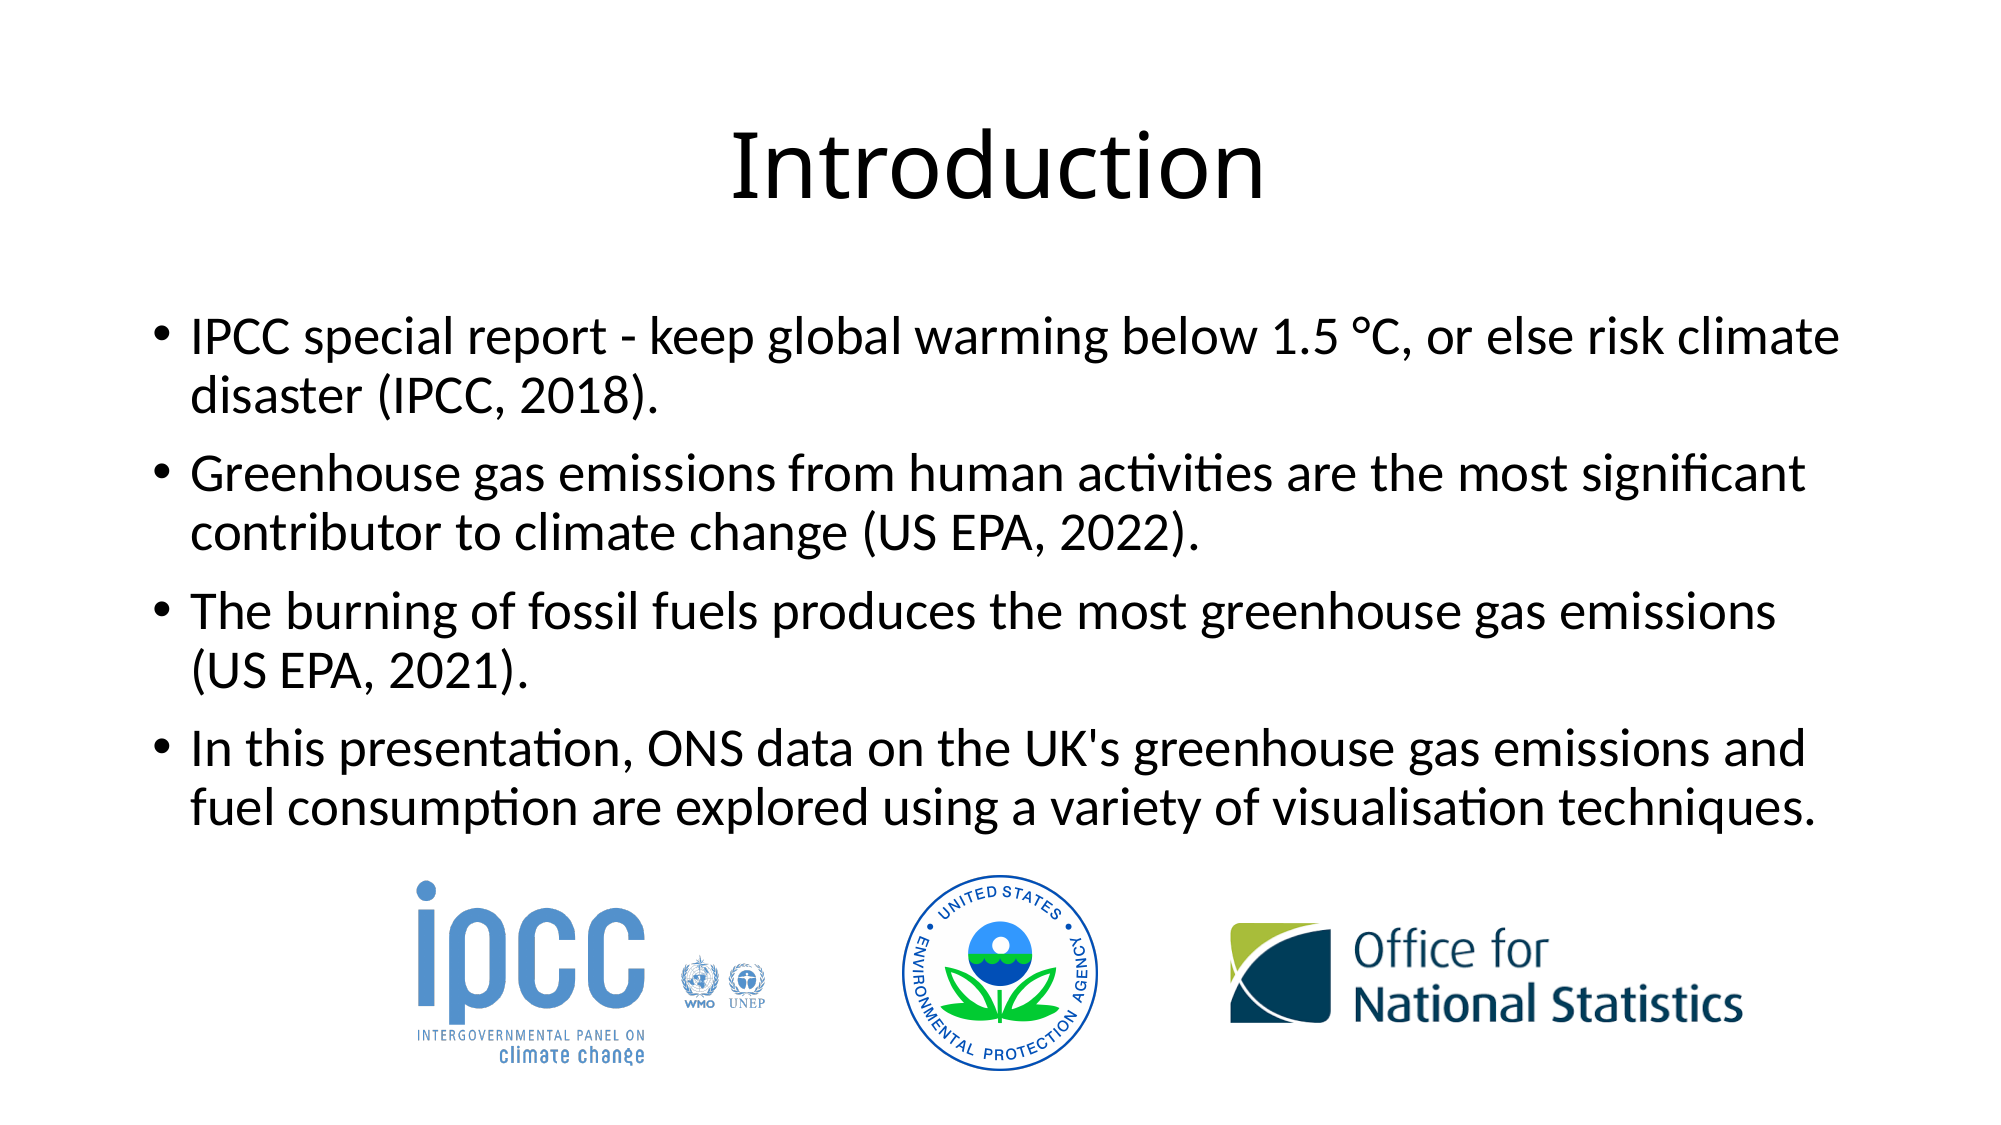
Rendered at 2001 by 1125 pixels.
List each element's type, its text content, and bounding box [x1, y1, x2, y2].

picture [1450, 998, 1463, 1019]
list IPCC special report - keep global warming below 1.5 °C, or else risk climate disaster (IPCC, 2018). Greenhouse gas emissions from human activities are the most significant contributor to climate change (US EPA, 2022). The burning of fossil fuels produces the most greenhouse gas emissions (US EPA, 2021). In this presentation, ONS data on the UK's greenhouse gas emissions and fuel consumption are explored using a variety of visualisation techniques. [137, 299, 1863, 854]
picture [1230, 923, 1743, 1023]
title Introduction [137, 59, 1863, 278]
picture [411, 875, 770, 1071]
picture [902, 875, 1098, 1071]
